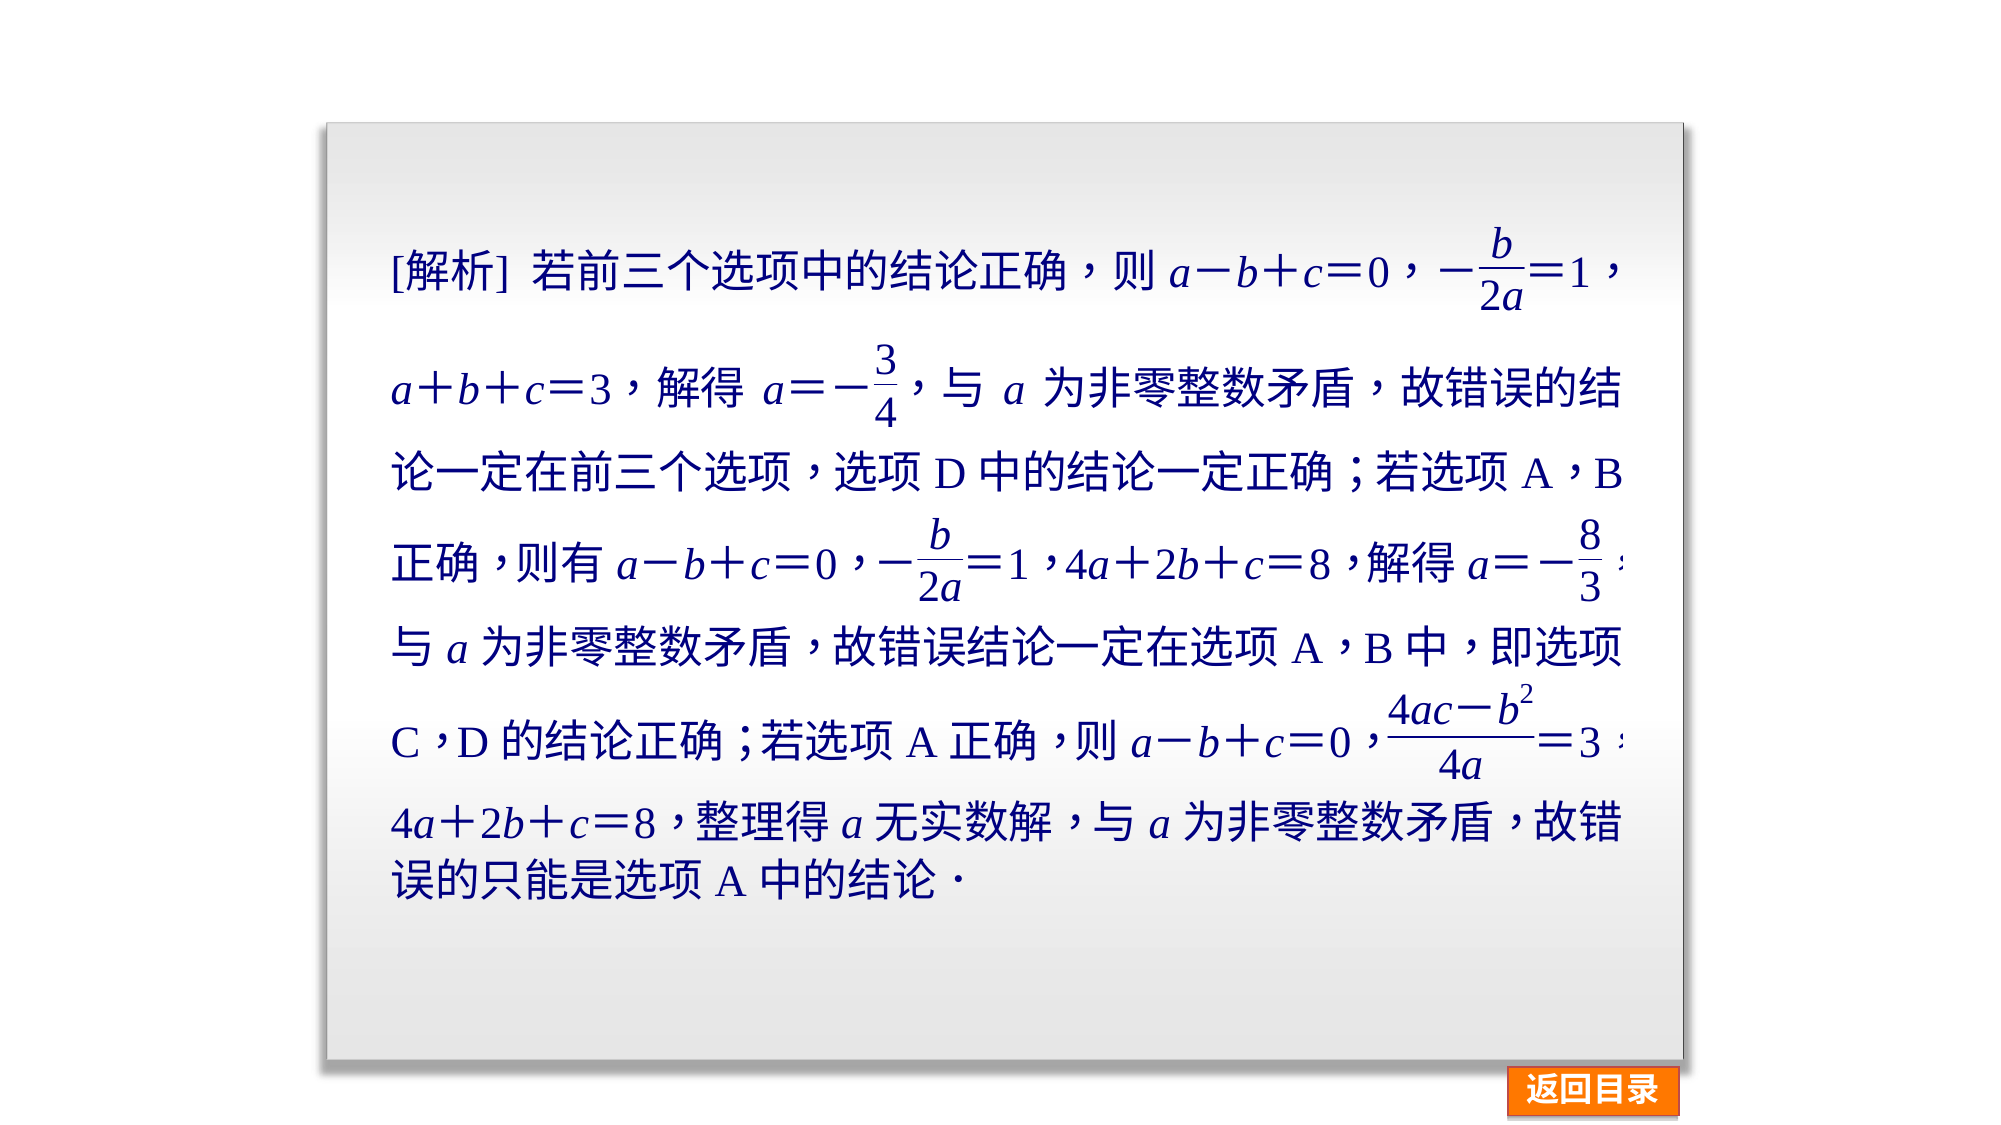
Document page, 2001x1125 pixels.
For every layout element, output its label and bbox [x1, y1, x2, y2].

text_box [390, 210, 1623, 1055]
text_box [249, 113, 1750, 1125]
